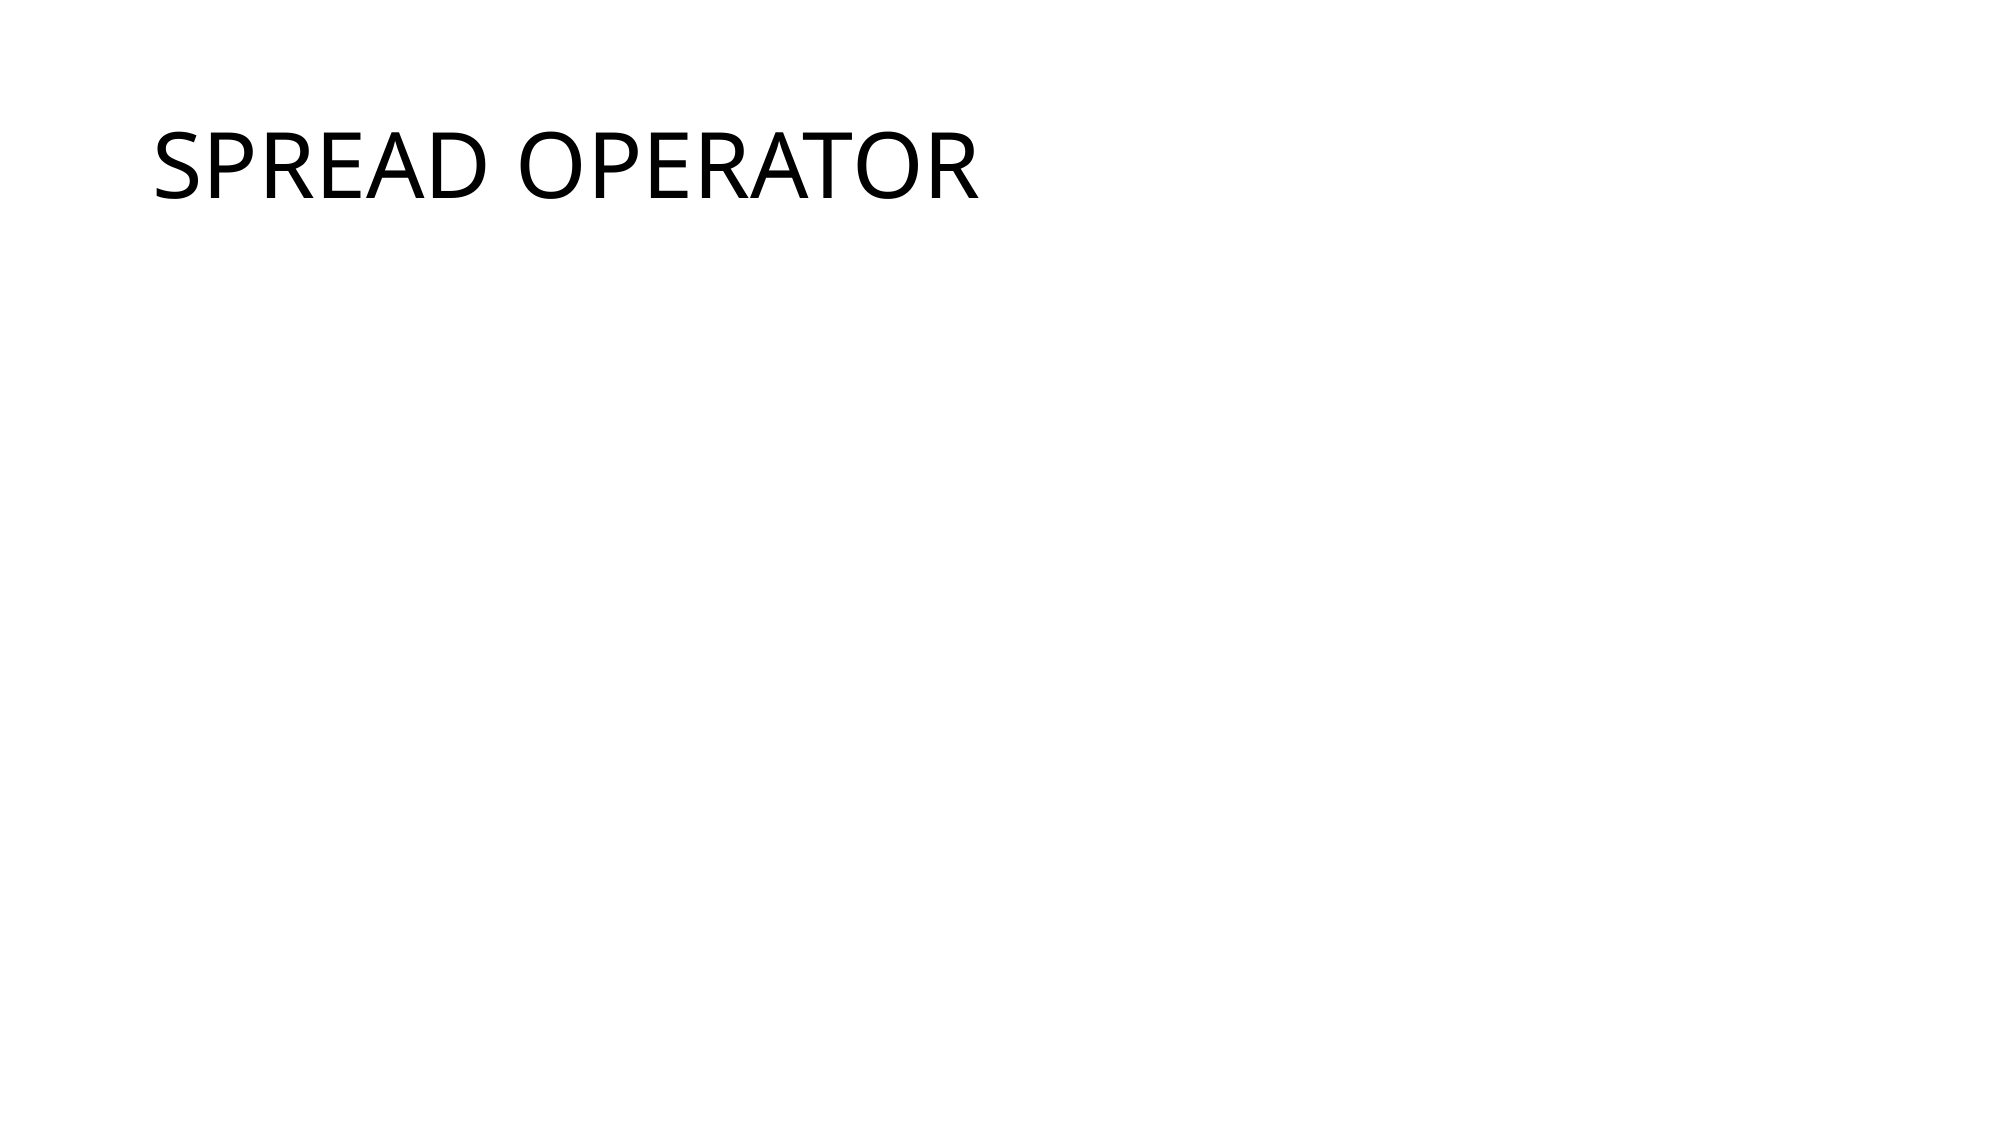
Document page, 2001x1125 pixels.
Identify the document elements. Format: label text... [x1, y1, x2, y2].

title SPREAD OPERATOR [137, 59, 1863, 278]
